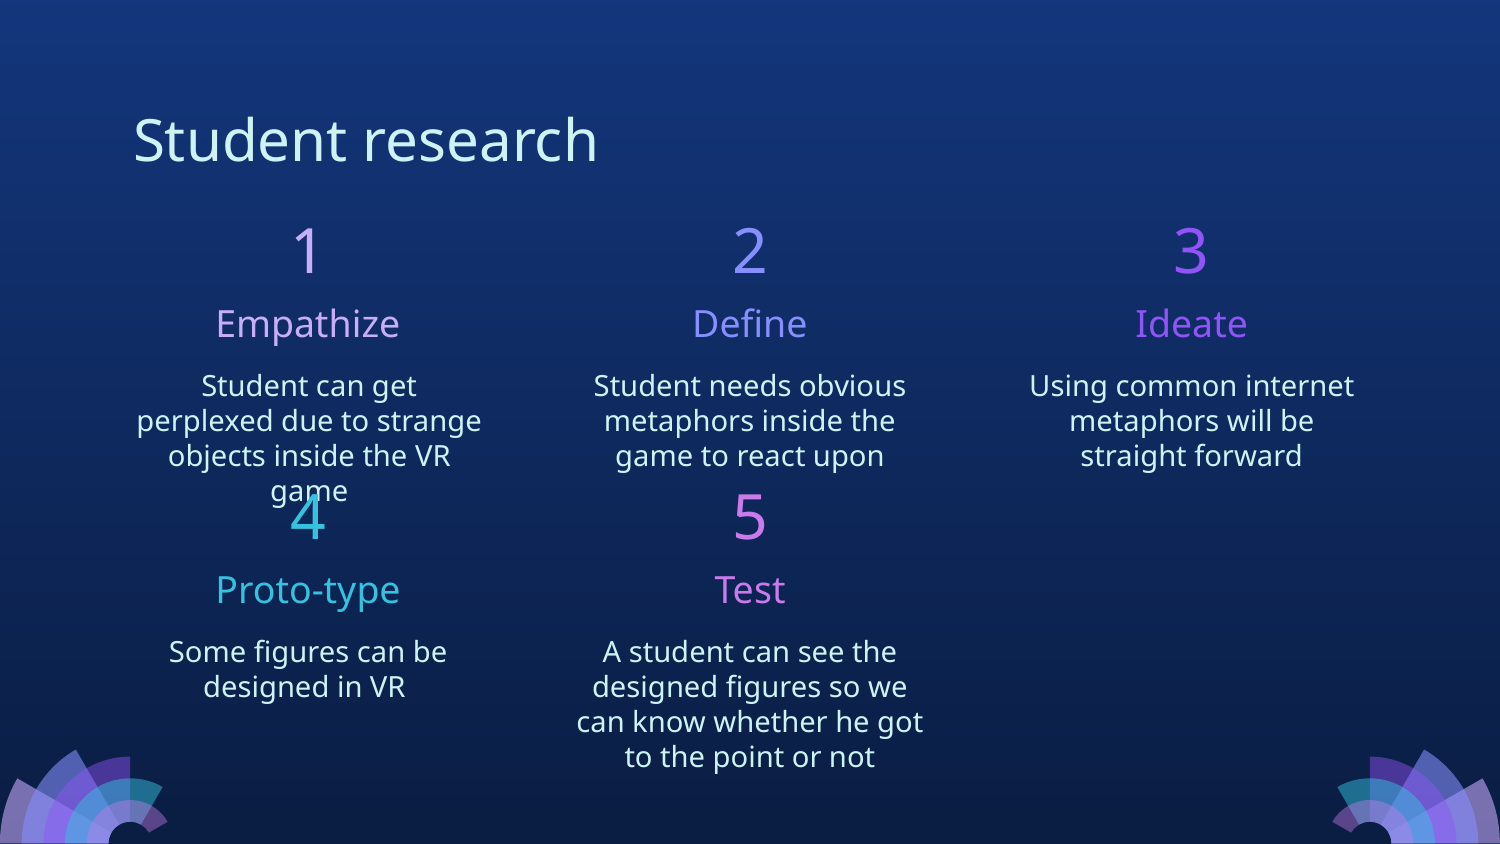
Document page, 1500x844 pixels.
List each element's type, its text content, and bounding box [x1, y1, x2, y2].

title 1 [218, 216, 399, 281]
subtitle Some figures can be designed in VR [118, 618, 499, 722]
subtitle Student can get perplexed due to strange objects inside the VR game [119, 352, 500, 456]
title 2 [659, 216, 841, 281]
title 4 [218, 482, 399, 547]
subtitle A student can see the designed figures so we can know whether he got to the point or not [560, 618, 941, 722]
title 3 [1101, 216, 1282, 281]
title Student research [118, 88, 1382, 183]
title 5 [659, 482, 841, 547]
subtitle Using common internet metaphors will be straight forward [1001, 352, 1382, 456]
subtitle Empathize [118, 290, 499, 355]
subtitle Student needs obvious metaphors inside the game to react upon [560, 352, 941, 456]
subtitle Ideate [1001, 290, 1382, 352]
subtitle Test [559, 557, 941, 621]
subtitle Define [559, 290, 940, 355]
subtitle Proto-type [118, 557, 499, 618]
